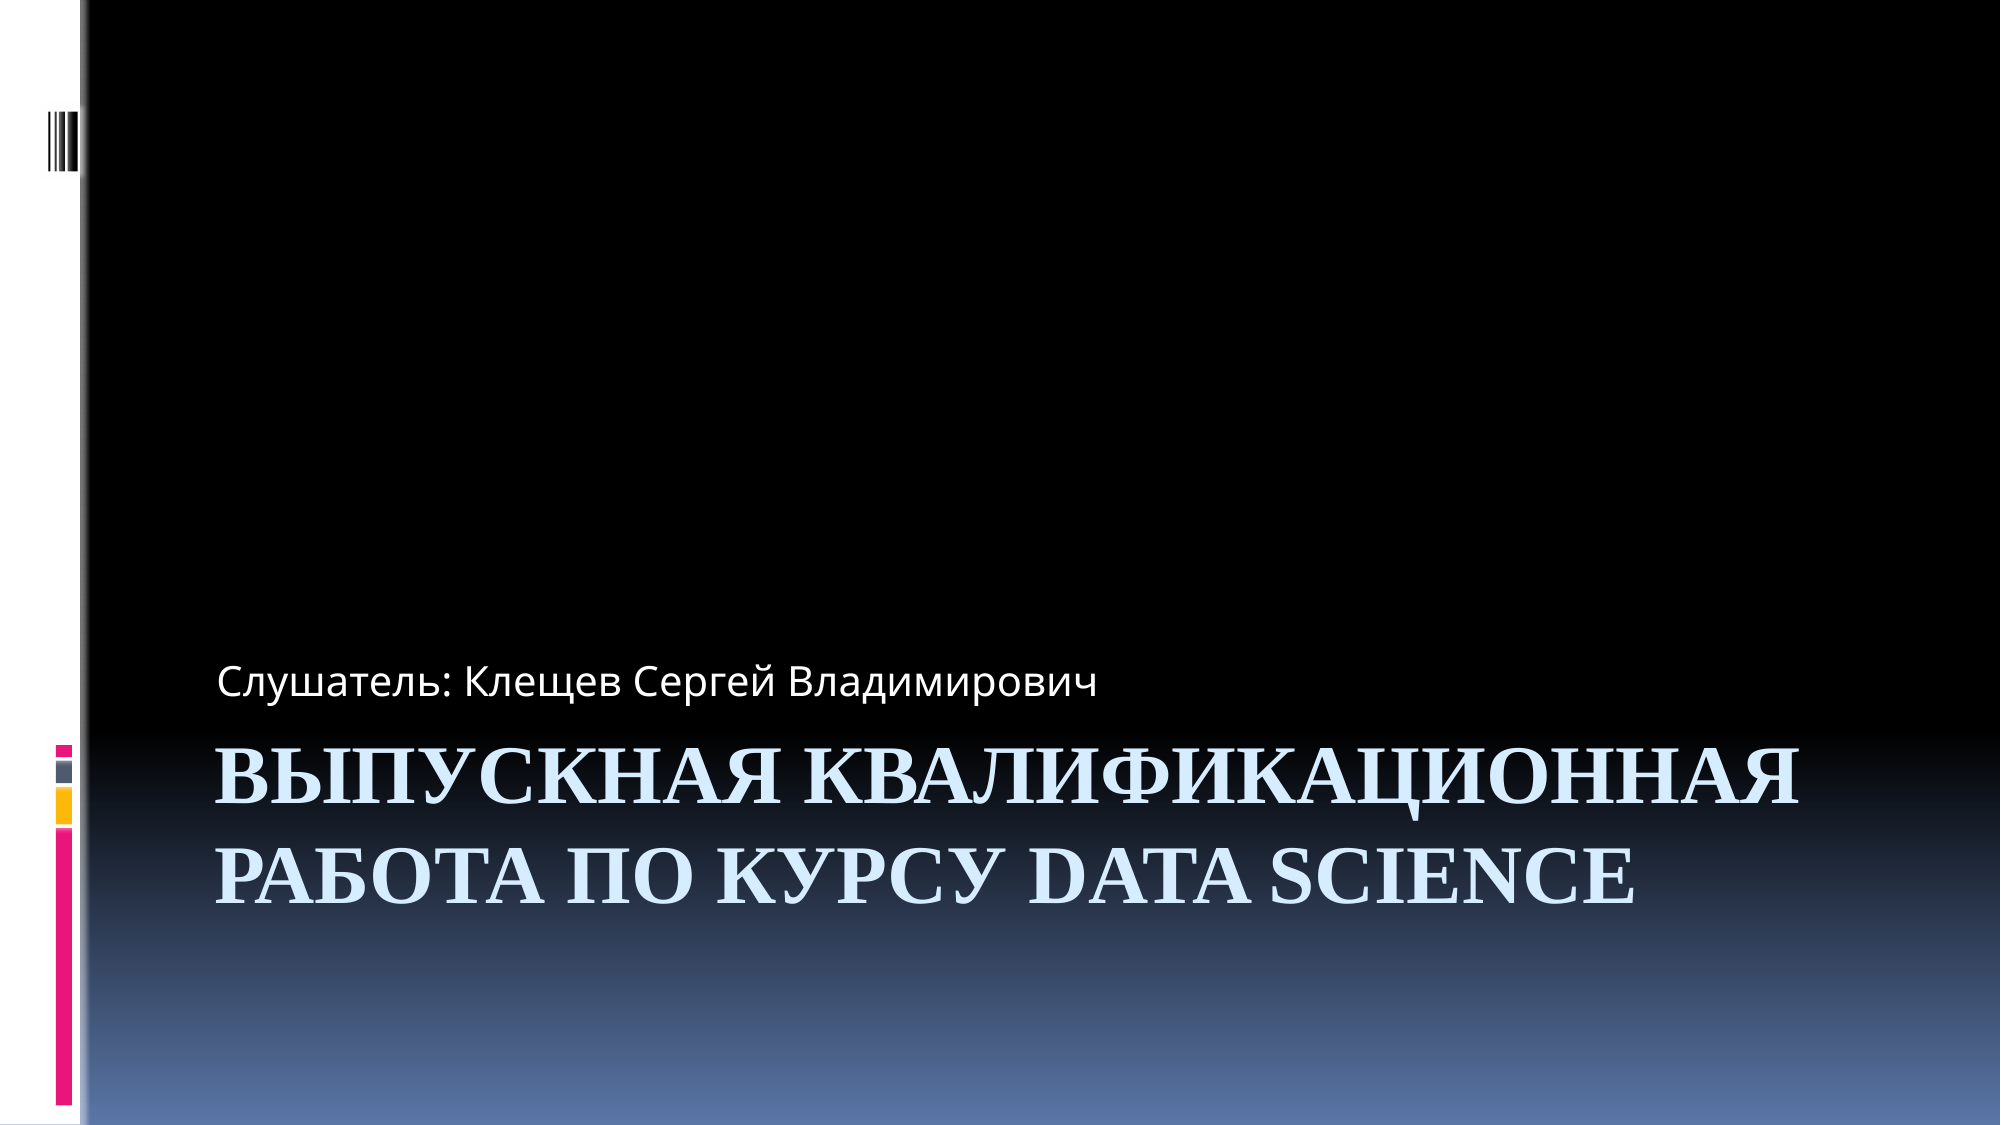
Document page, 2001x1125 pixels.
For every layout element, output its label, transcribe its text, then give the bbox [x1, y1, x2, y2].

subtitle Слушатель: Клещев Сергей Владимирович [200, 464, 1900, 713]
title Выпускная квалификационная работа по курсу Data Science [200, 713, 1900, 1037]
